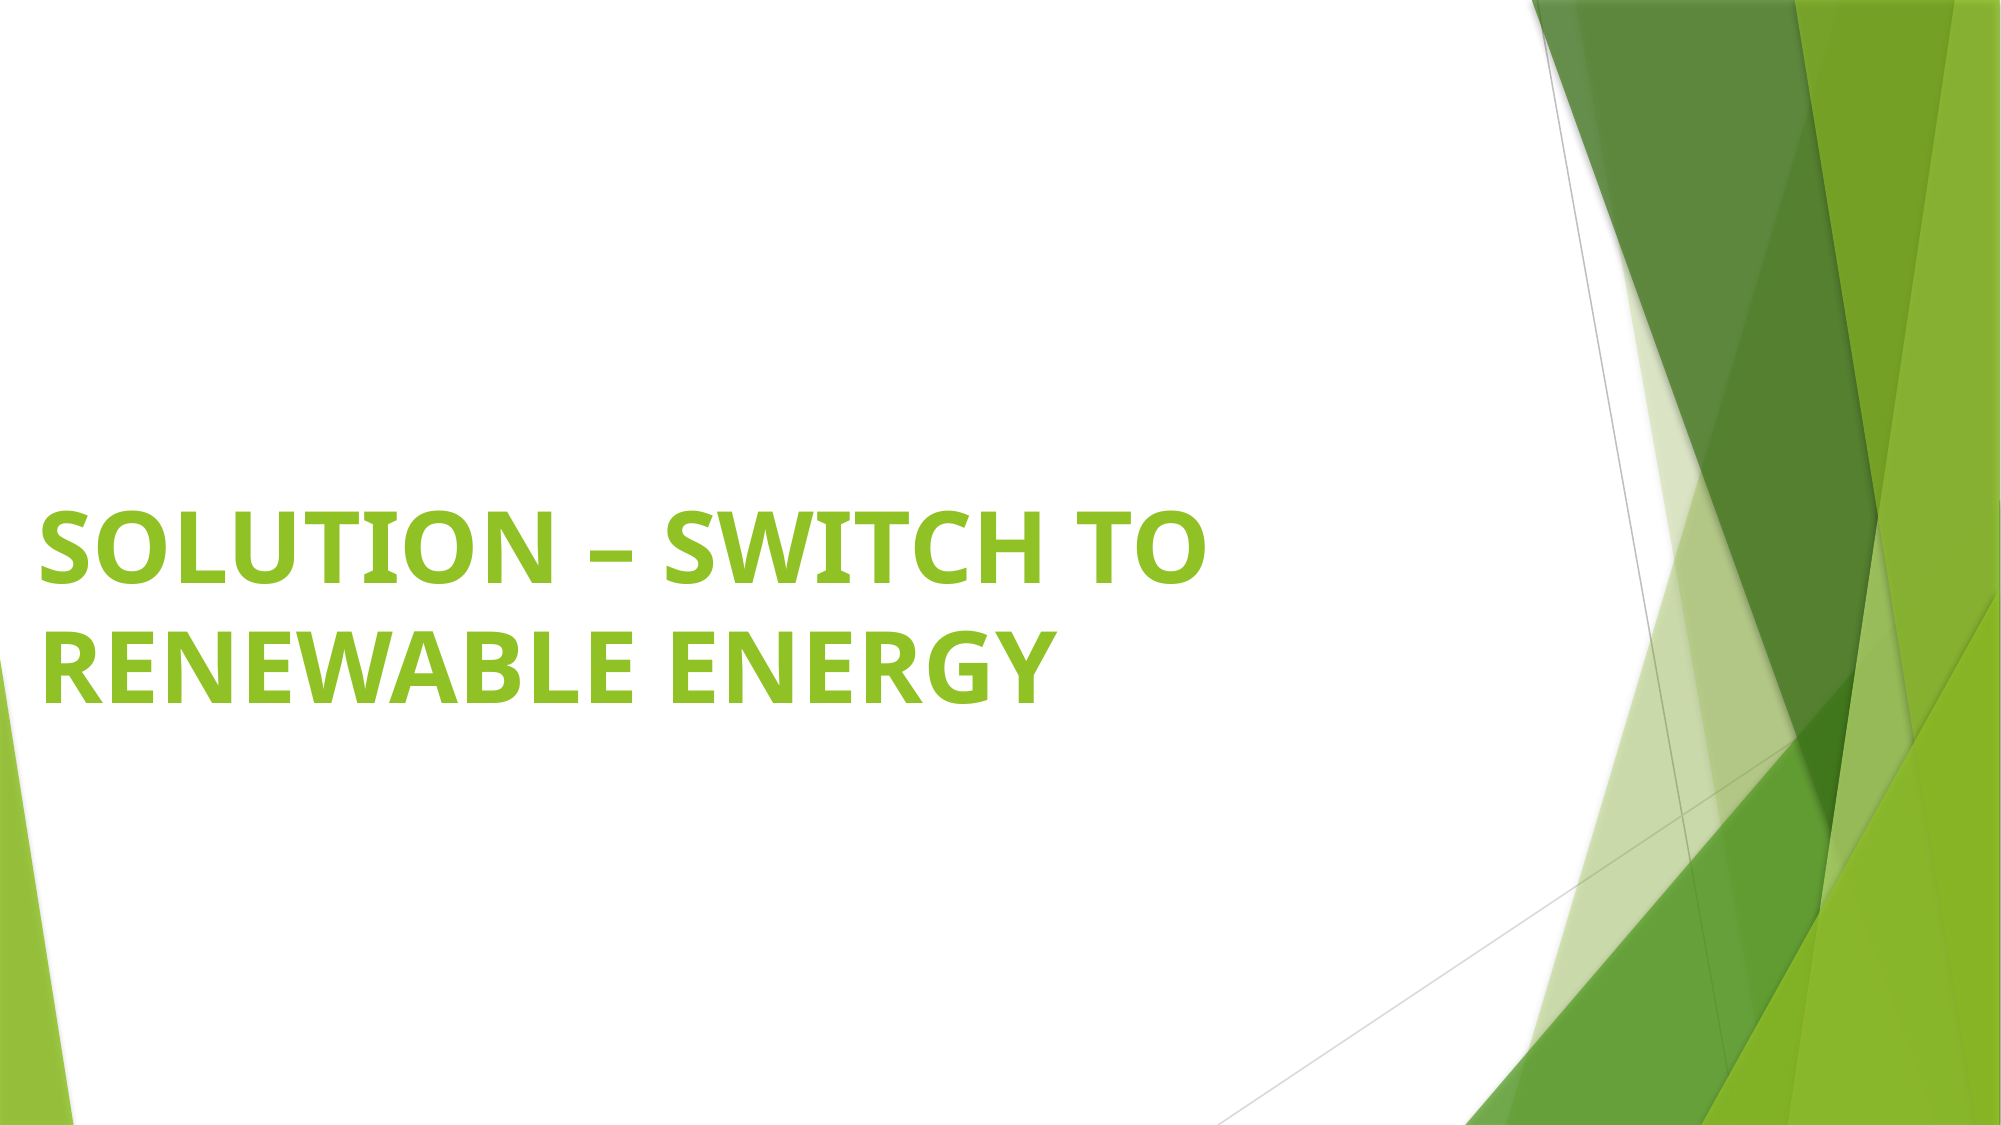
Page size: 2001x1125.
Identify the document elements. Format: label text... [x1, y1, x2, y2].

title SOLUTION – SWITCH TO RENEWABLE ENERGY [22, 476, 1655, 642]
